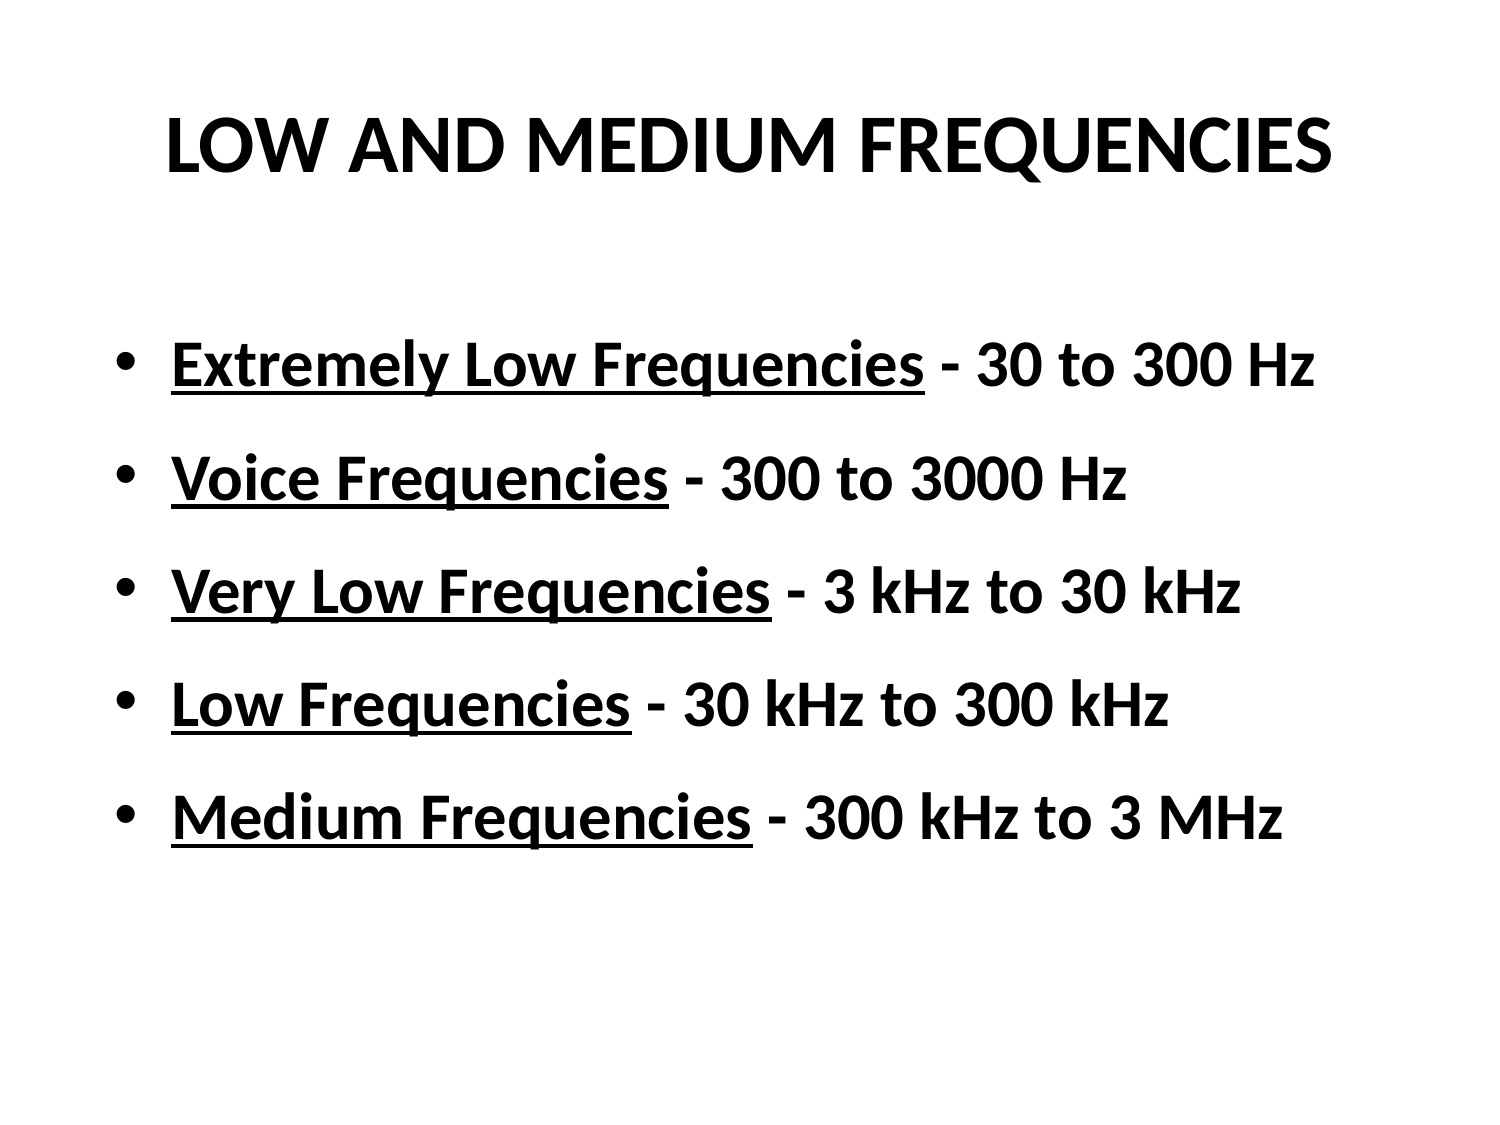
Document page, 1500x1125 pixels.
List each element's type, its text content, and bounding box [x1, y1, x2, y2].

title LOW AND MEDIUM FREQUENCIES [75, 45, 1425, 233]
list Extremely Low Frequencies - 30 to 300 Hz Voice Frequencies - 300 to 3000 Hz Very Low Frequencies - 3 kHz to 30 kHz Low Frequencies - 30 kHz to 300 kHz Medium Frequencies - 300 kHz to 3 MHz [99, 312, 1438, 888]
